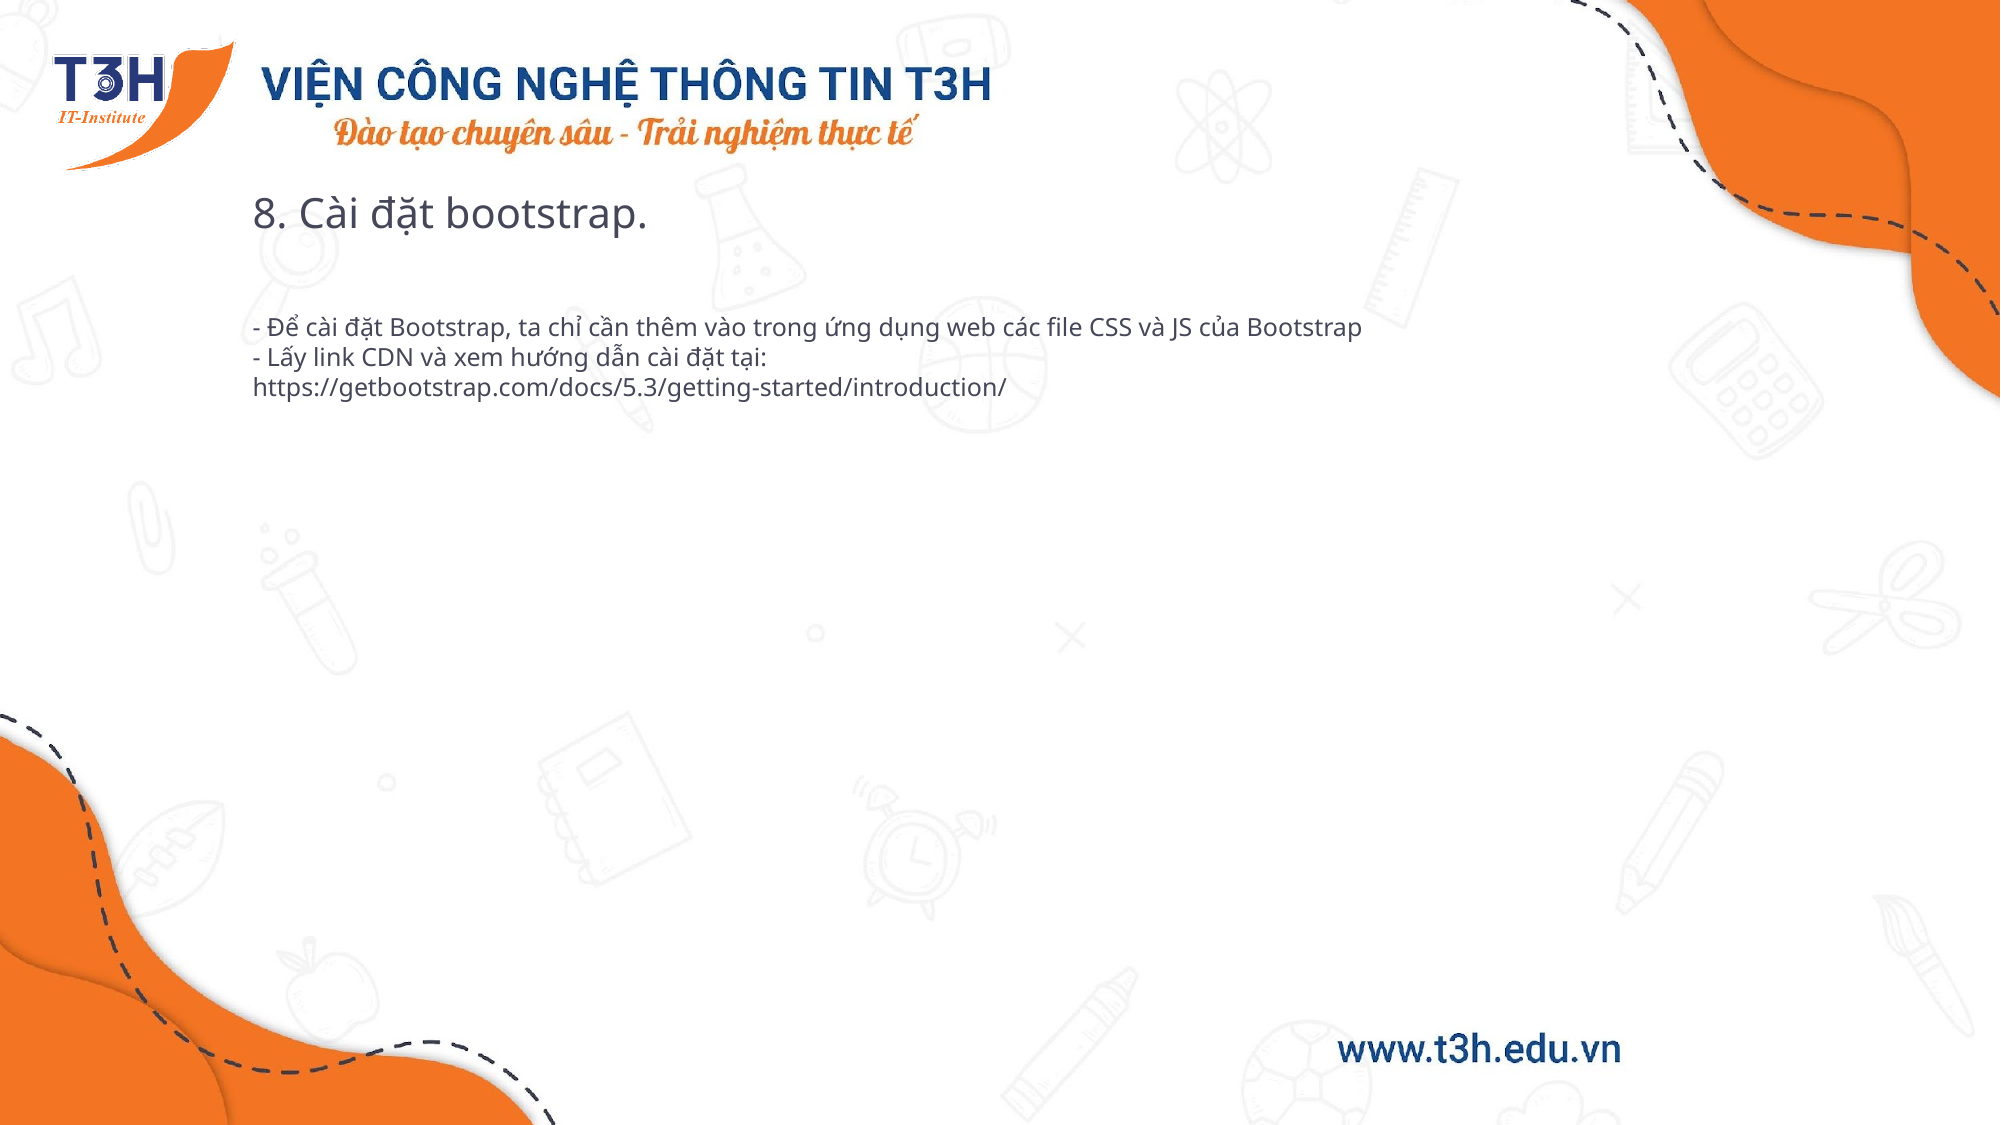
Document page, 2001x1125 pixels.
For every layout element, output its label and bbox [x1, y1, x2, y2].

text_box [351, 257, 484, 376]
picture [0, 0, 2000, 1125]
